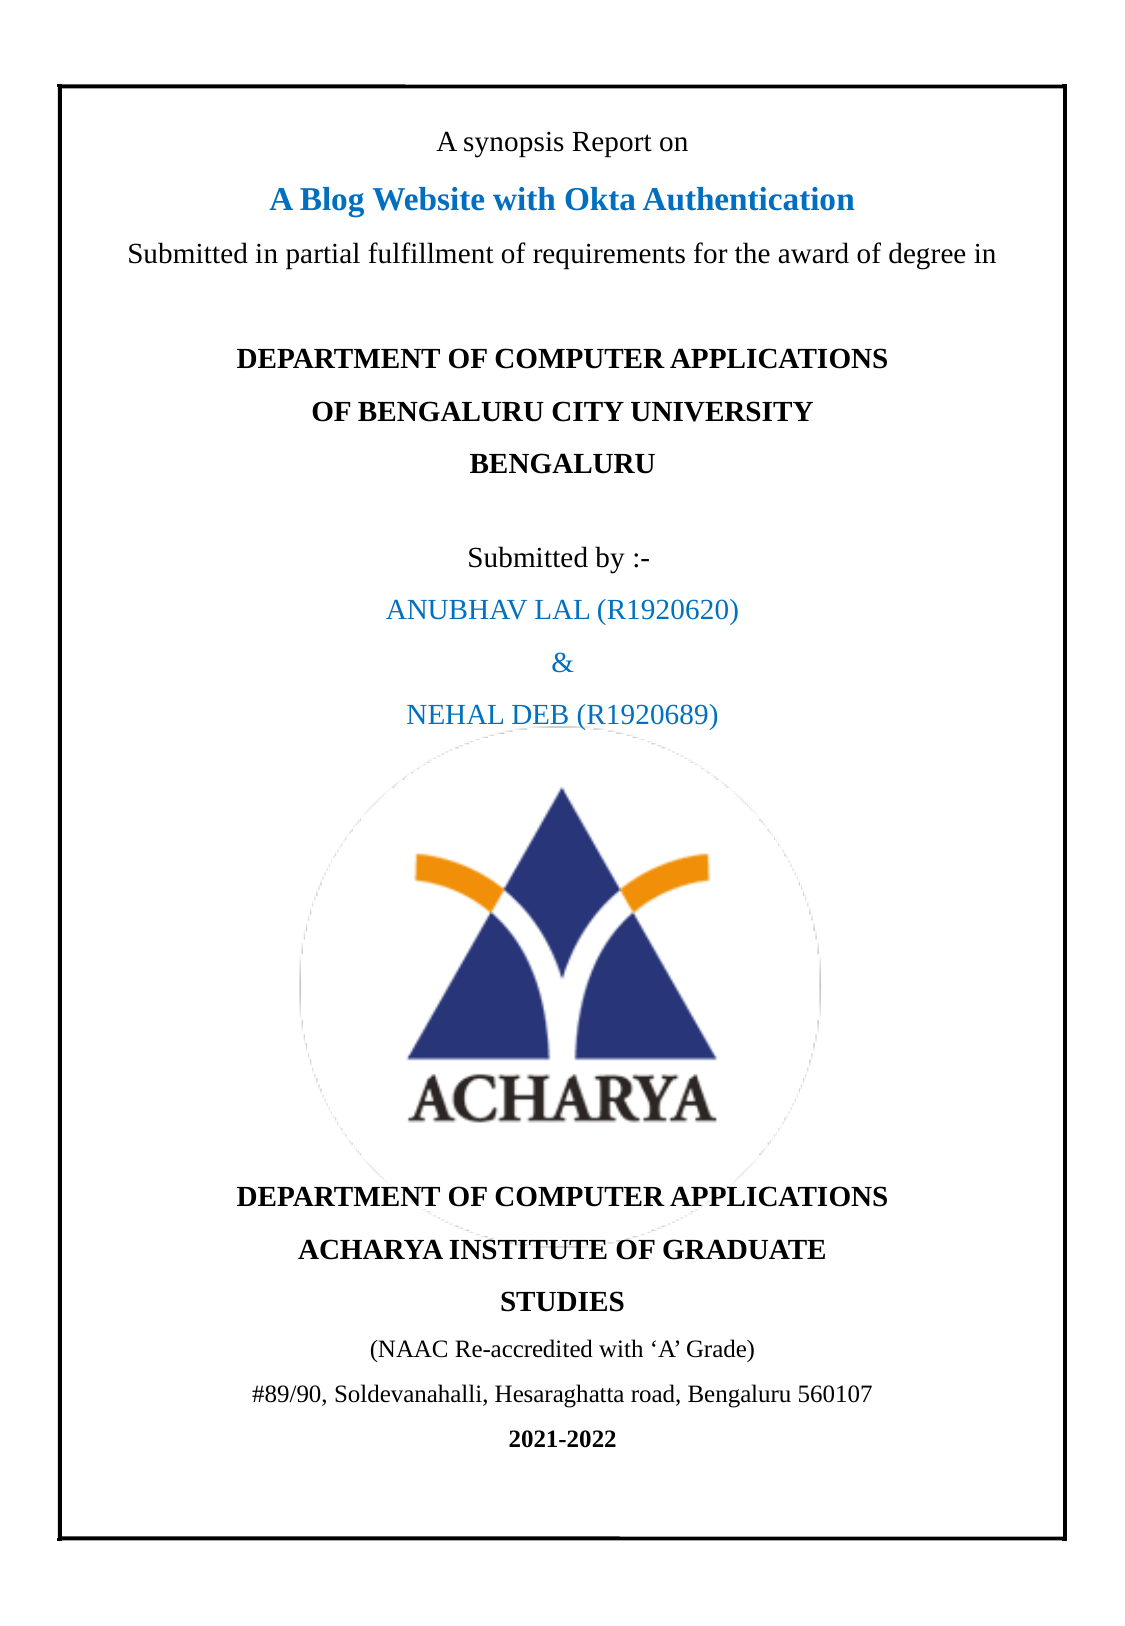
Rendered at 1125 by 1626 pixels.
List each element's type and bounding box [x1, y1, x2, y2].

text_box [58, 84, 1067, 1541]
